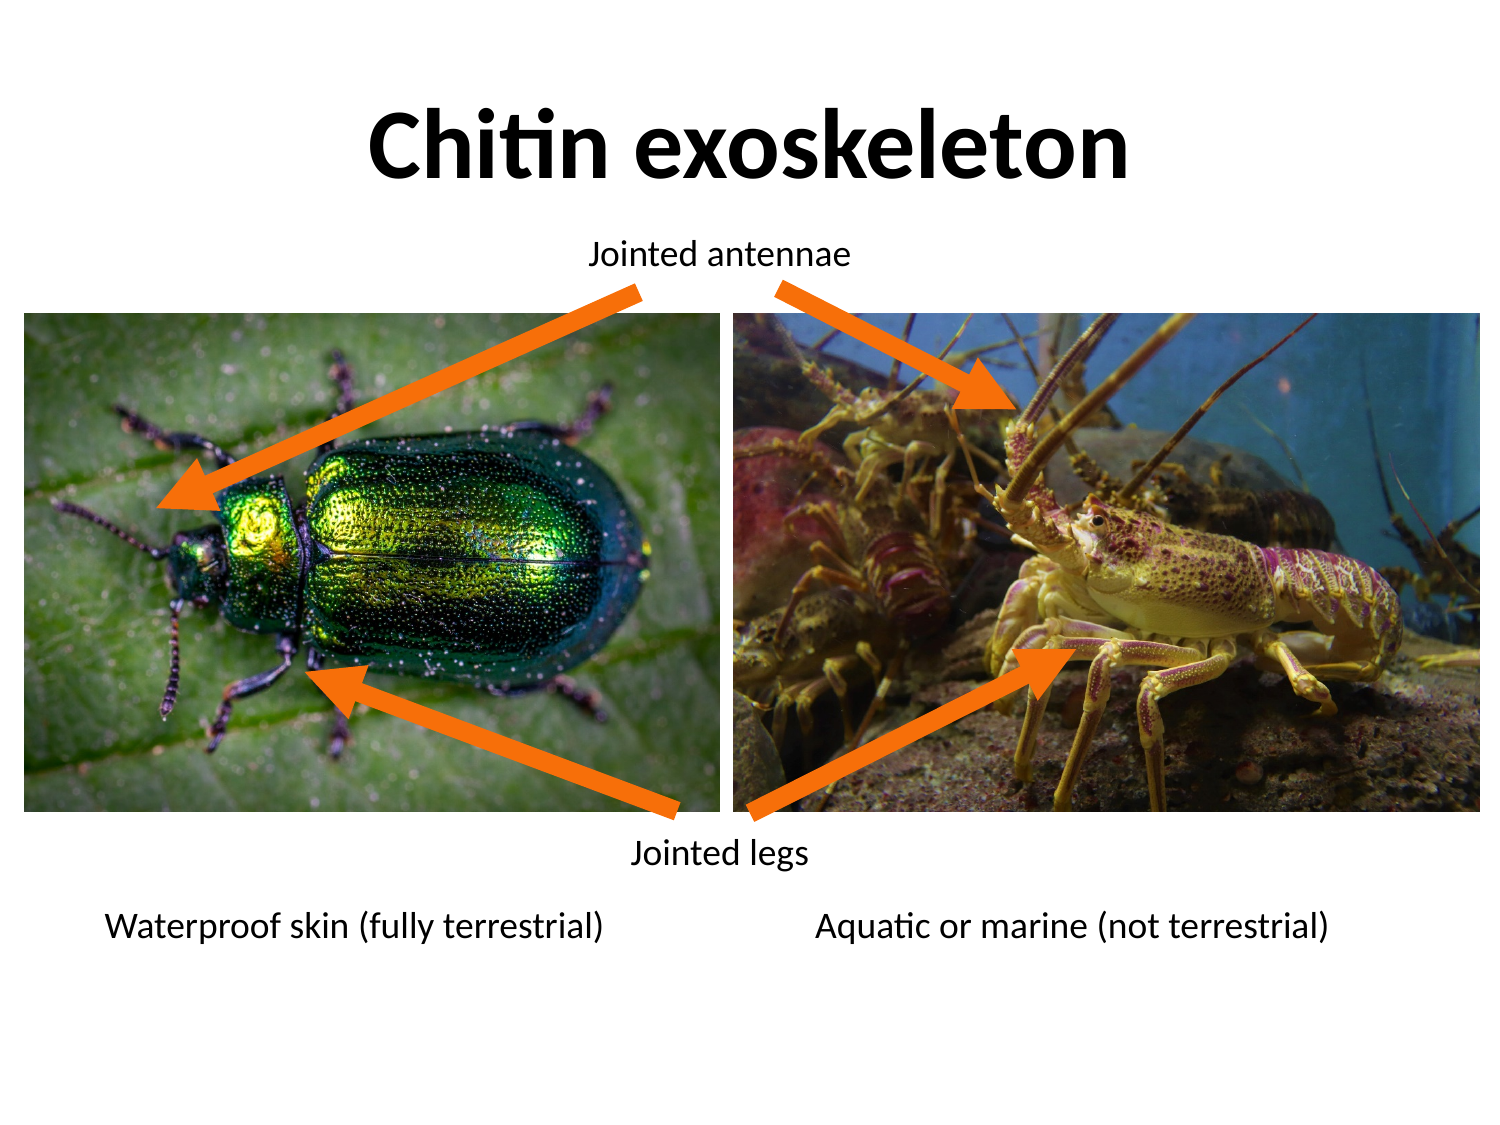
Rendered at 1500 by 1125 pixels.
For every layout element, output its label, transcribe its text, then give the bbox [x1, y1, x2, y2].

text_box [778, 287, 1017, 410]
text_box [155, 291, 640, 509]
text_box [749, 648, 1077, 814]
text_box Aquatic or marine (not terrestrial) [800, 894, 1413, 954]
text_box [304, 671, 678, 812]
title Chitin exoskeleton [75, 45, 1425, 233]
text_box Waterproof skin (fully terrestrial) [89, 894, 655, 954]
picture [732, 313, 1480, 812]
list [24, 313, 721, 812]
text_box Jointed antennae [567, 221, 873, 282]
text_box Jointed legs [589, 820, 851, 881]
